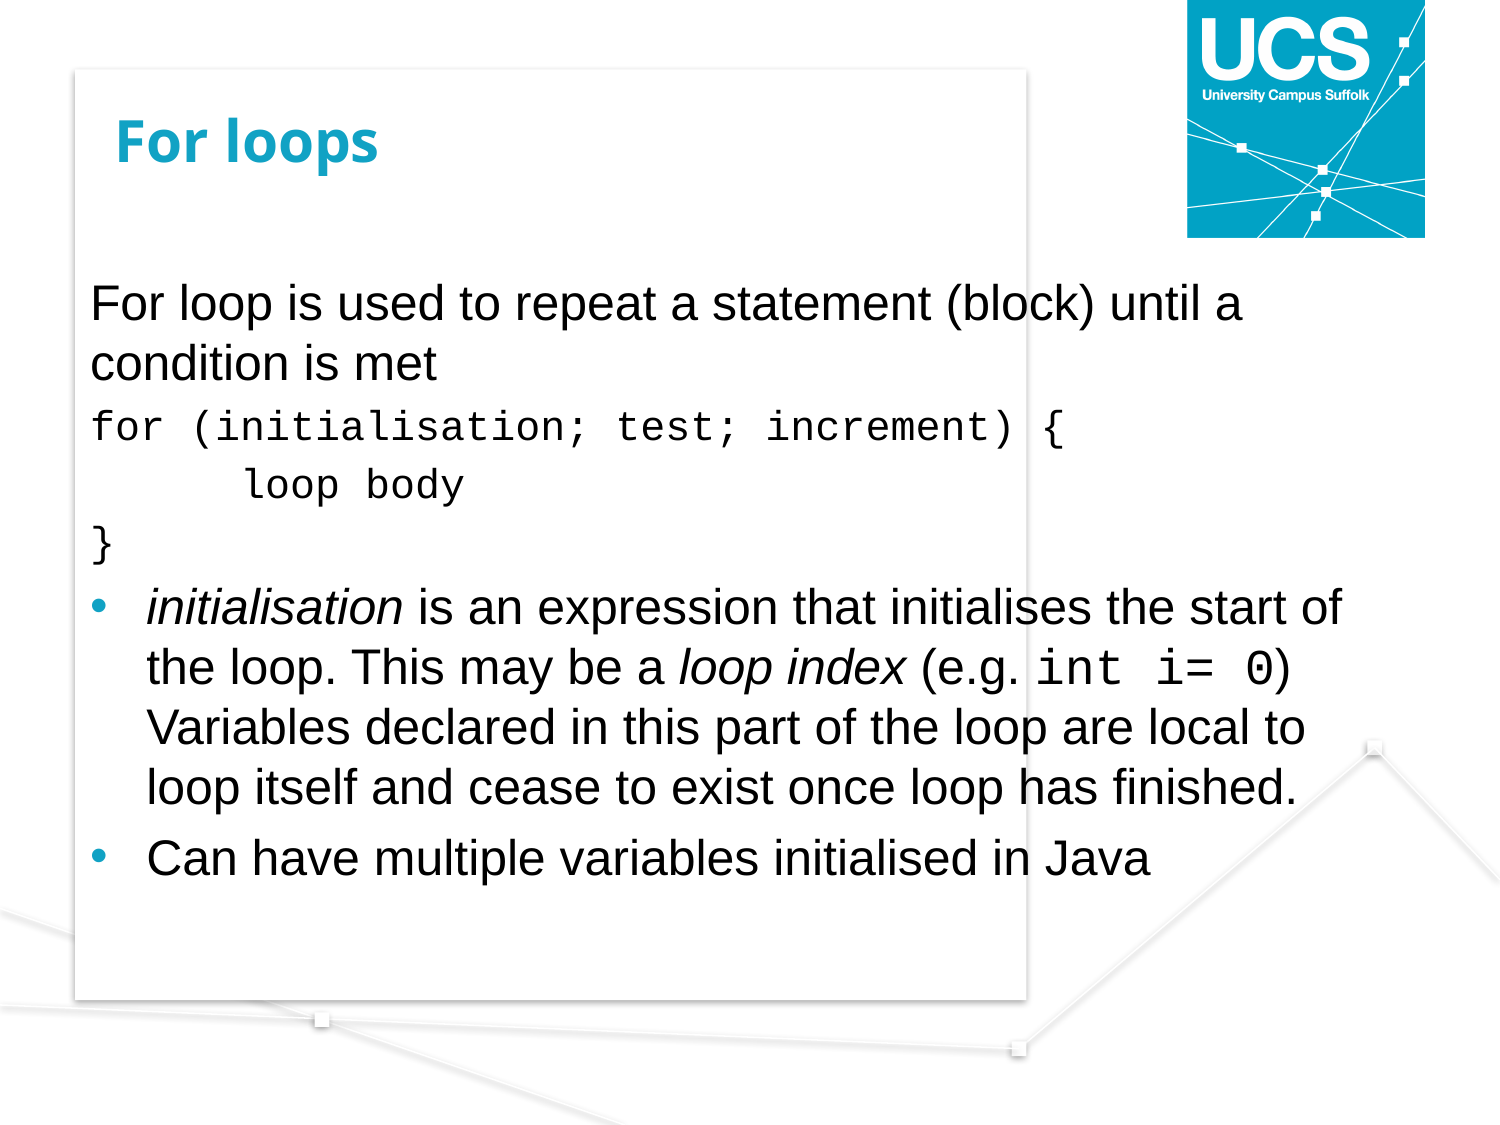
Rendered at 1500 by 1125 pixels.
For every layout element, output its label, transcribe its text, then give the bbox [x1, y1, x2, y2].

list For loop is used to repeat a statement (block) until a condition is met for (initialisation; test; increment) { loop body } initialisation is an expression that initialises the start of the loop. This may be a loop index (e.g. int i= 0) Variables declared in this part of the loop are local to loop itself and cease to exist once loop has finished. Can have multiple variables initialised in Java [74, 262, 1420, 1006]
title For loops [99, 44, 1012, 233]
picture [1187, 0, 1425, 238]
